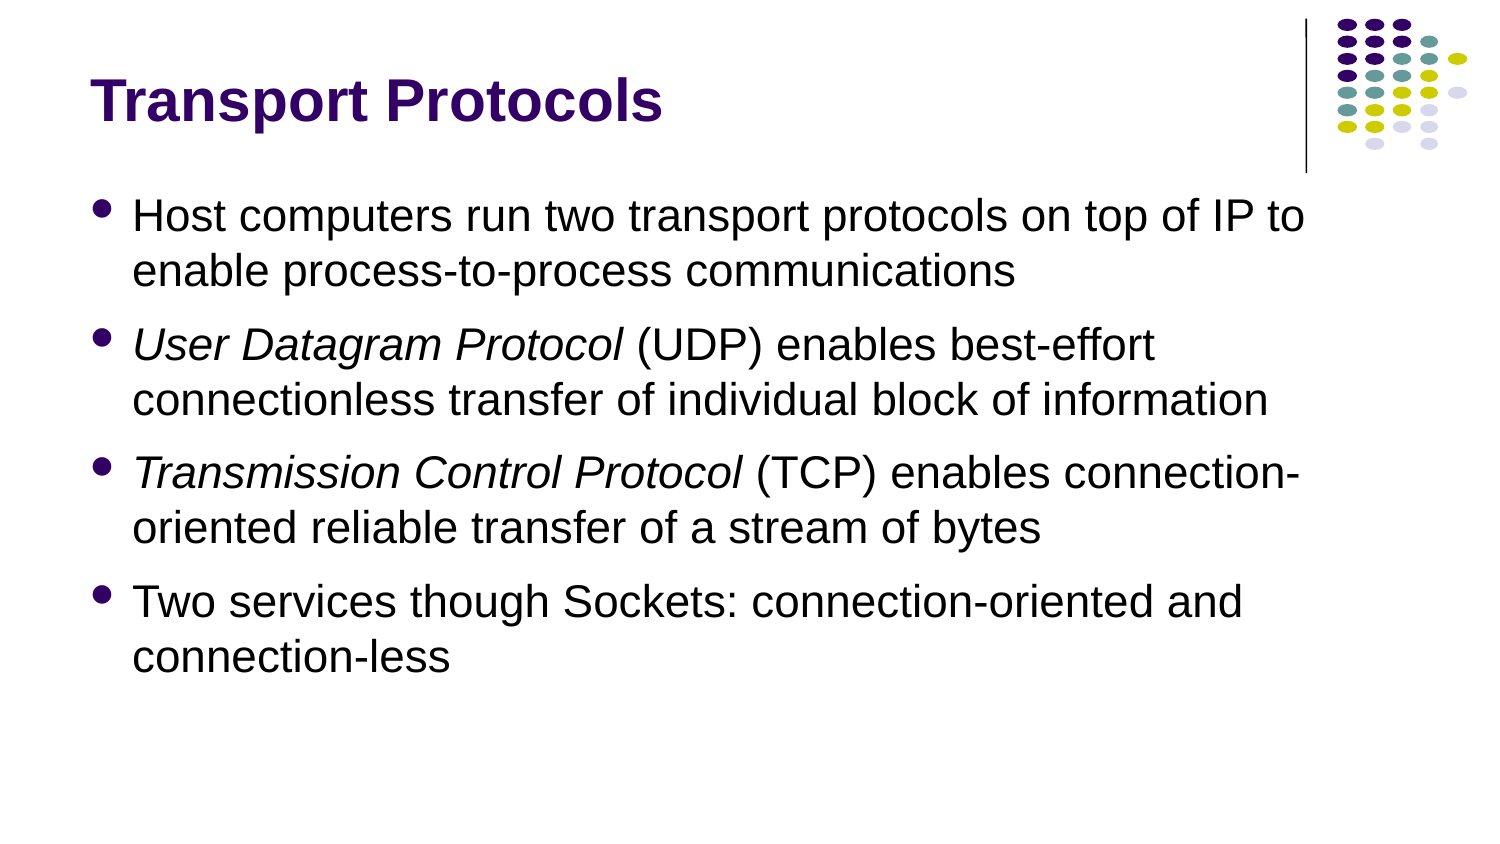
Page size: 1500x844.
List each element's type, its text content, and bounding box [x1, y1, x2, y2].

list Host computers run two transport protocols on top of IP to enable process-to-process communications User Datagram Protocol (UDP) enables best-effort connectionless transfer of individual block of information Transmission Control Protocol (TCP) enables connection-oriented reliable transfer of a stream of bytes Two services though Sockets: connection-oriented and connection-less [75, 178, 1449, 690]
title Transport Protocols [75, 15, 1313, 141]
